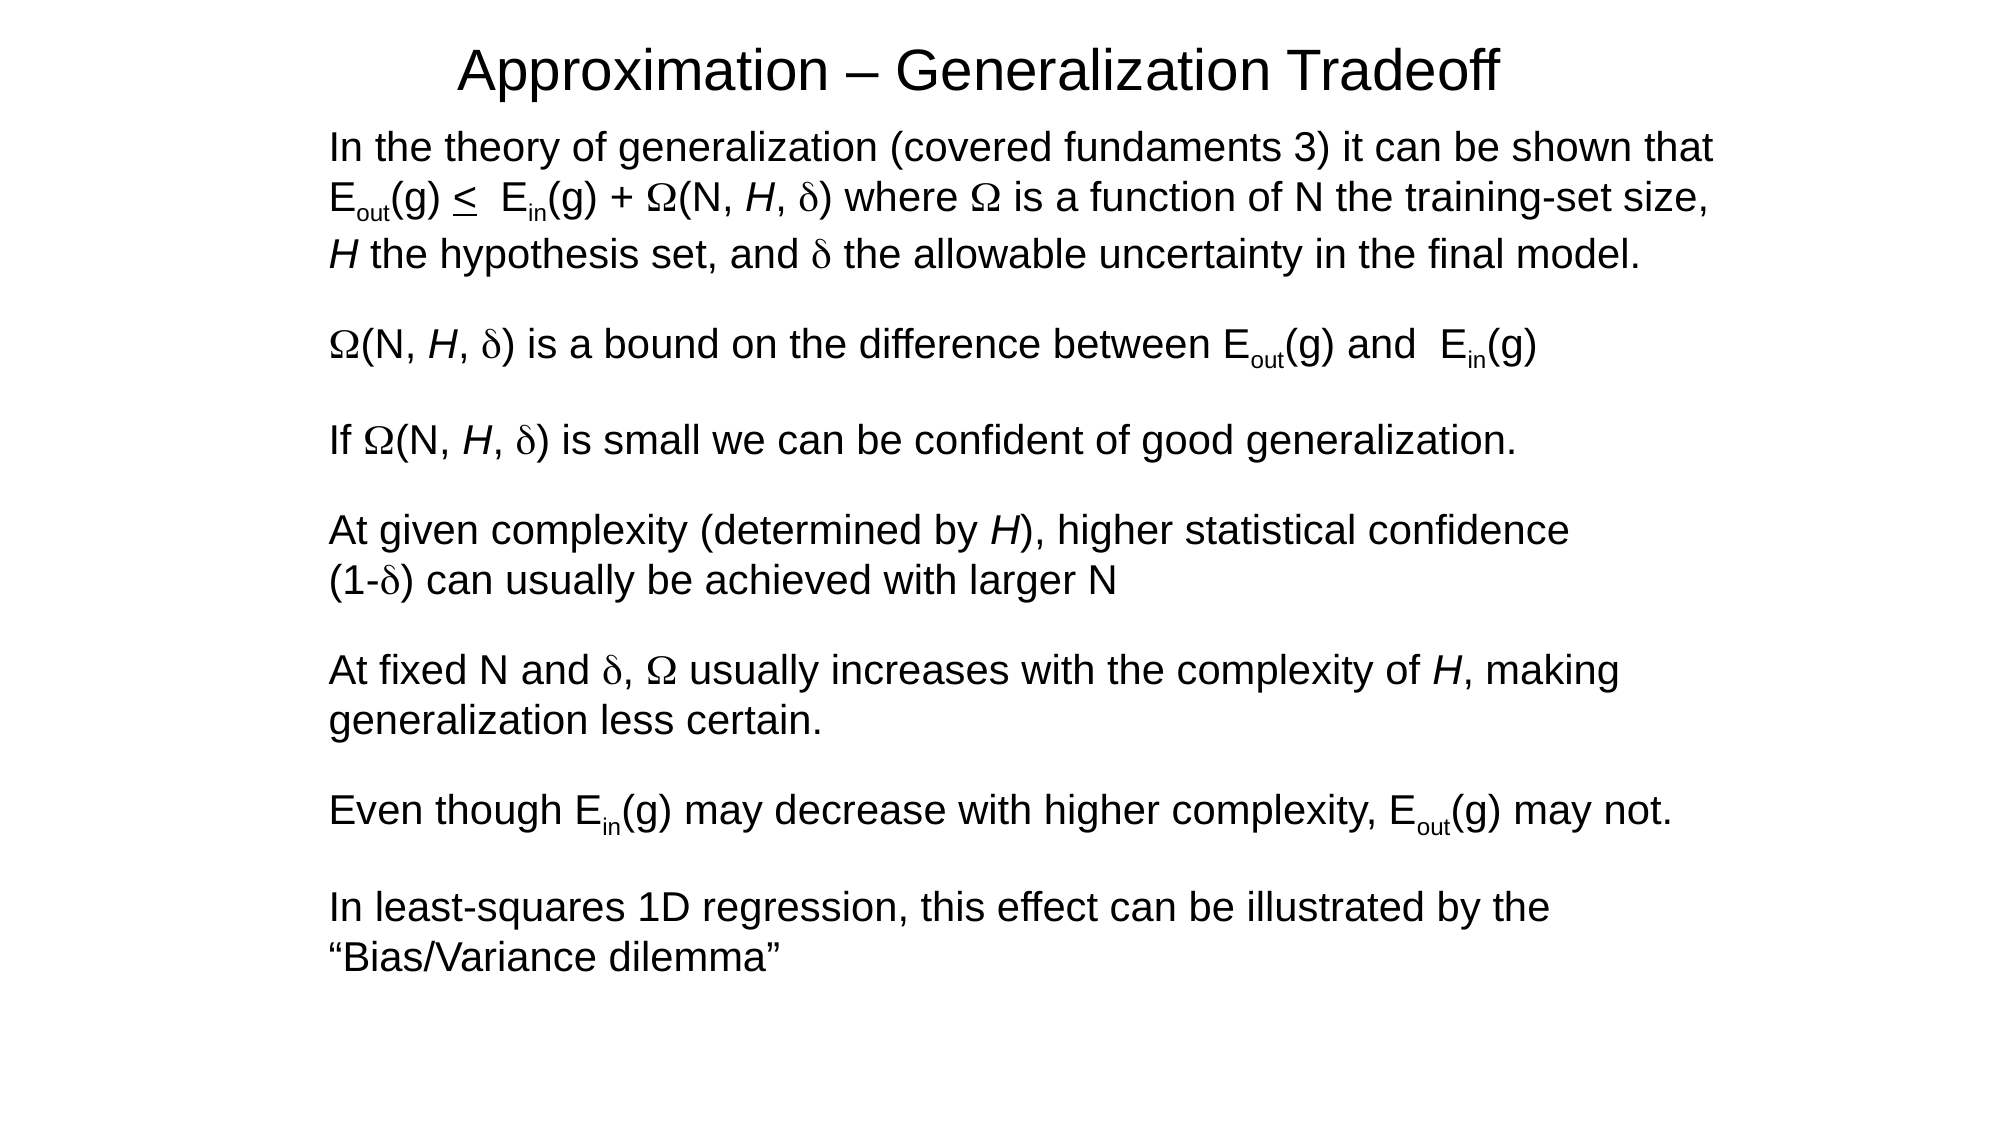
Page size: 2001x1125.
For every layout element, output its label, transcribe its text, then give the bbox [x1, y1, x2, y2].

text_box In the theory of generalization (covered fundaments 3) it can be shown that Eout(g) < Ein(g) + W(N, H, d) where W is a function of N the training-set size, H the hypothesis set, and d the allowable uncertainty in the final model. W(N, H, d) is a bound on the difference between Eout(g) and Ein(g) If W(N, H, d) is small we can be confident of good generalization. At given complexity (determined by H), higher statistical confidence (1-d) can usually be achieved with larger N At fixed N and d, W usually increases with the complexity of H, making generalization less certain. Even though Ein(g) may decrease with higher complexity, Eout(g) may not. In least-squares 1D regression, this effect can be illustrated by the “Bias/Variance dilemma” [313, 112, 1741, 988]
text_box Approximation – Generalization Tradeoff [443, 24, 1518, 110]
